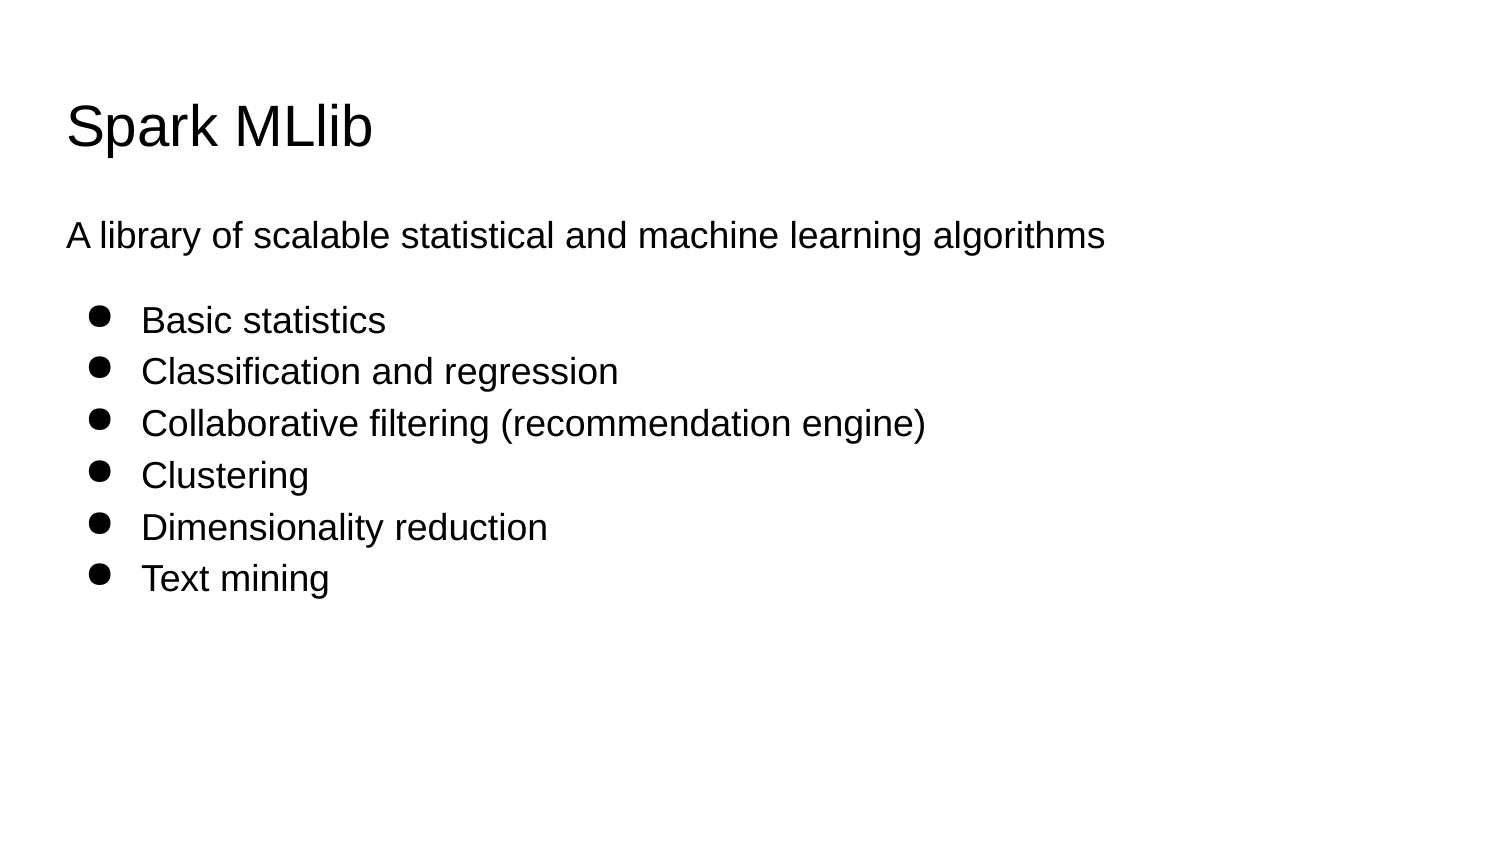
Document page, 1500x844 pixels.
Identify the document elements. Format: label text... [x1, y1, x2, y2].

title Spark MLlib [51, 72, 1449, 167]
list A library of scalable statistical and machine learning algorithms Basic statistics Classification and regression Collaborative filtering (recommendation engine) Clustering Dimensionality reduction Text mining [51, 189, 1449, 750]
